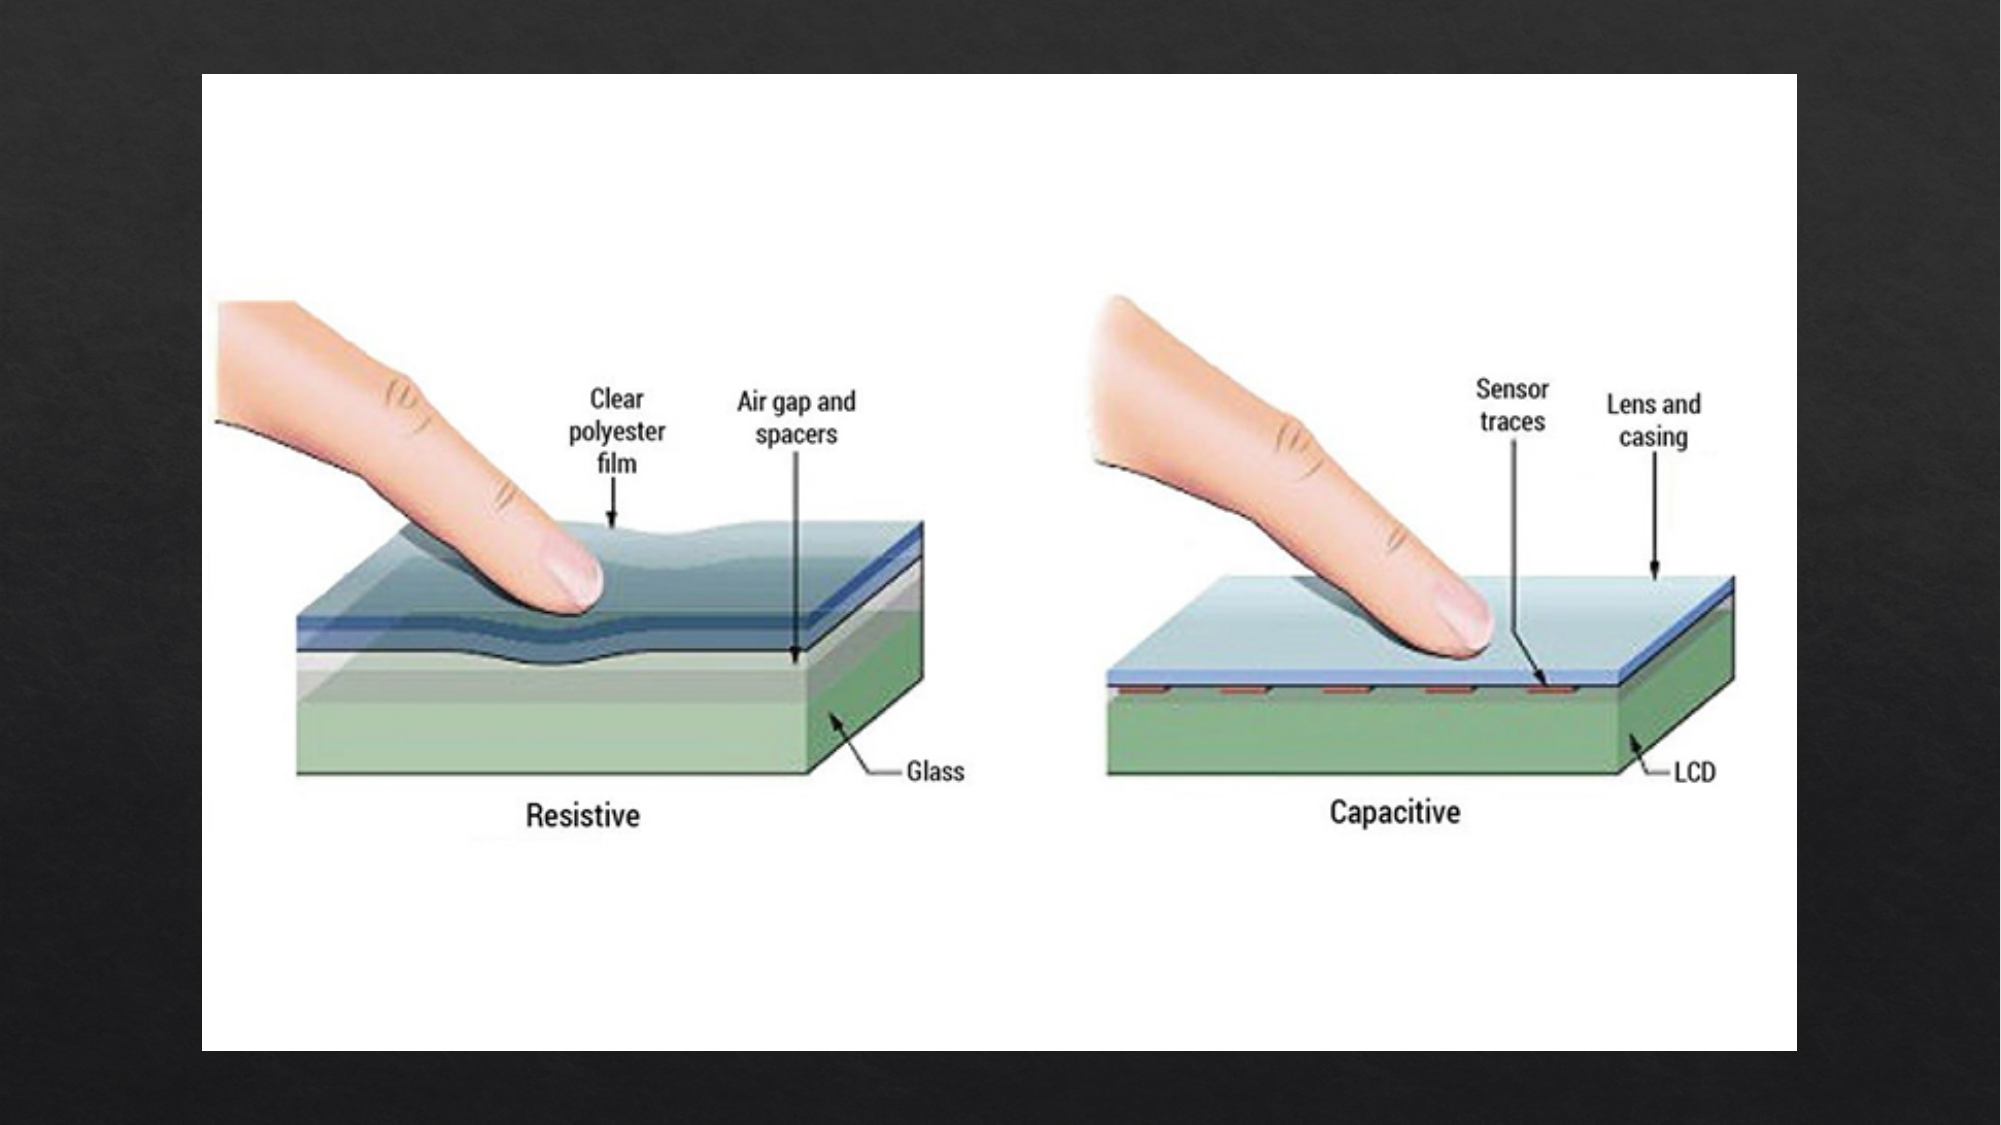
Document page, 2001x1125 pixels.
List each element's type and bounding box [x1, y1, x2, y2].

picture [202, 74, 1798, 1051]
